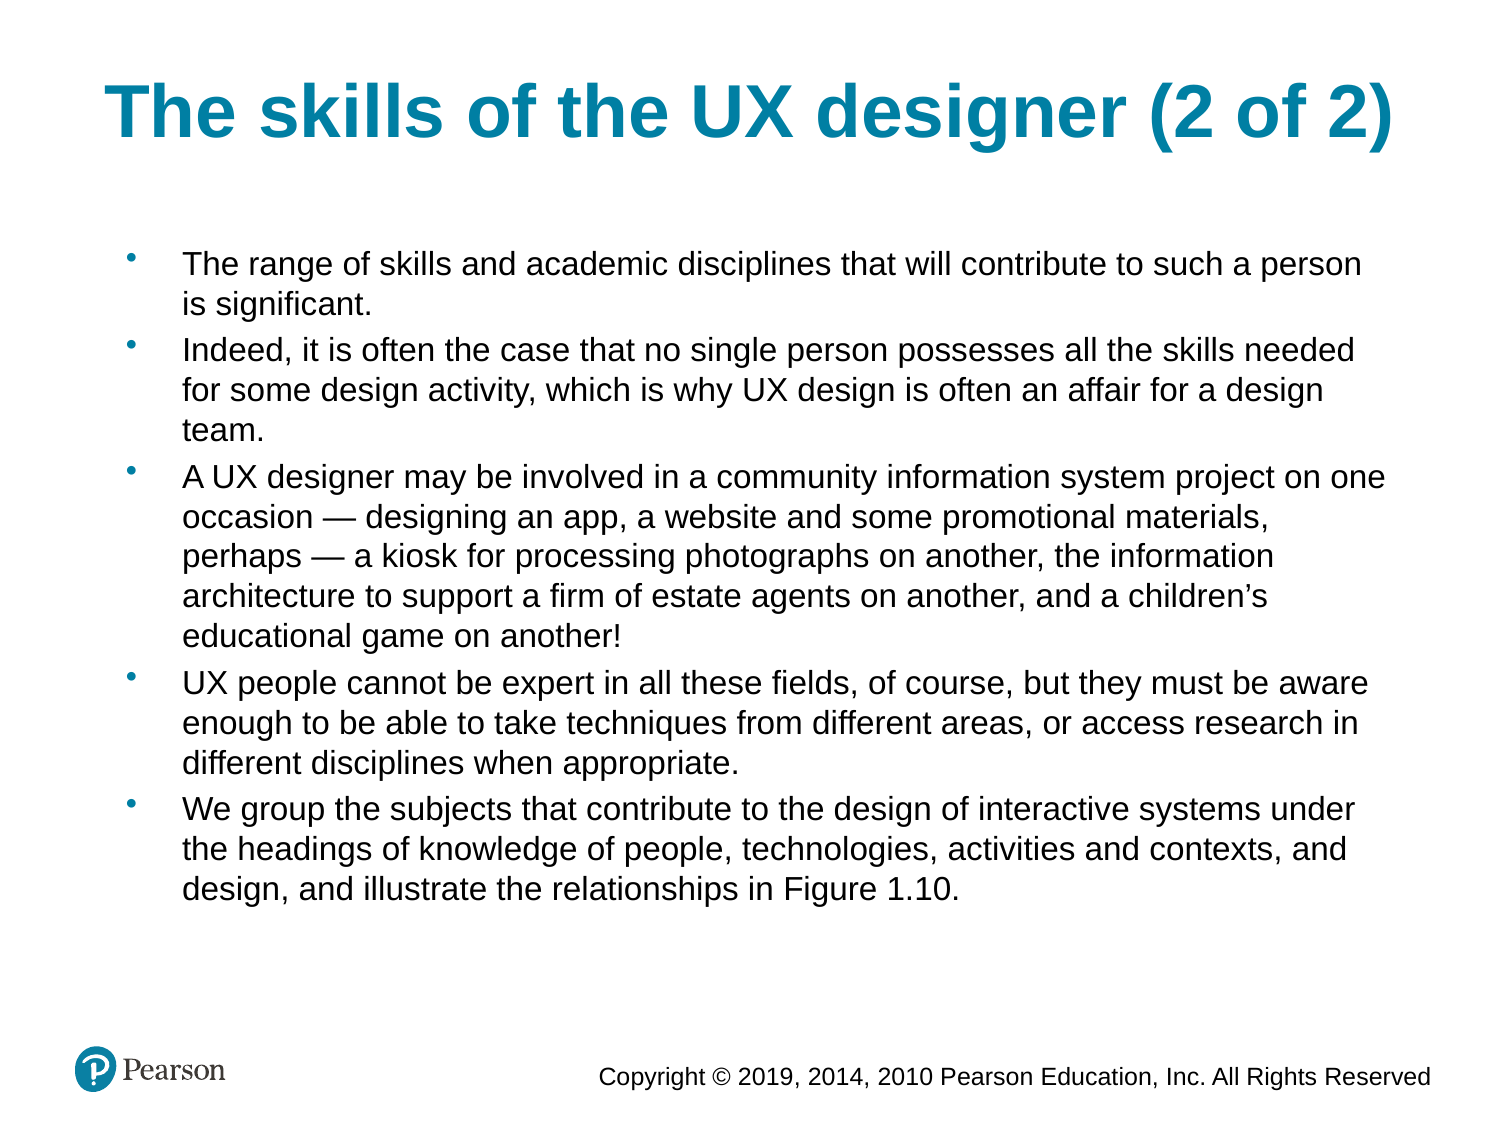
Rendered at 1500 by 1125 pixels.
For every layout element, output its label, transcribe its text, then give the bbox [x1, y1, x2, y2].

list The range of skills and academic disciplines that will contribute to such a person is significant. Indeed, it is often the case that no single person possesses all the skills needed for some design activity, which is why UX design is often an affair for a design team. A UX designer may be involved in a community information system project on one occasion — designing an app, a website and some promotional materials, perhaps — a kiosk for processing photographs on another, the information architecture to support a firm of estate agents on another, and a children’s educational game on another! UX people cannot be expert in all these fields, of course, but they must be aware enough to be able to take techniques from different areas, or access research in different disciplines when appropriate. We group the subjects that contribute to the design of interactive systems under the headings of knowledge of people, technologies, activities and contexts, and design, and illustrate the relationships in Figure 1.10. [110, 234, 1405, 1041]
title The skills of the UX designer (2 of 2) [42, 57, 1458, 158]
